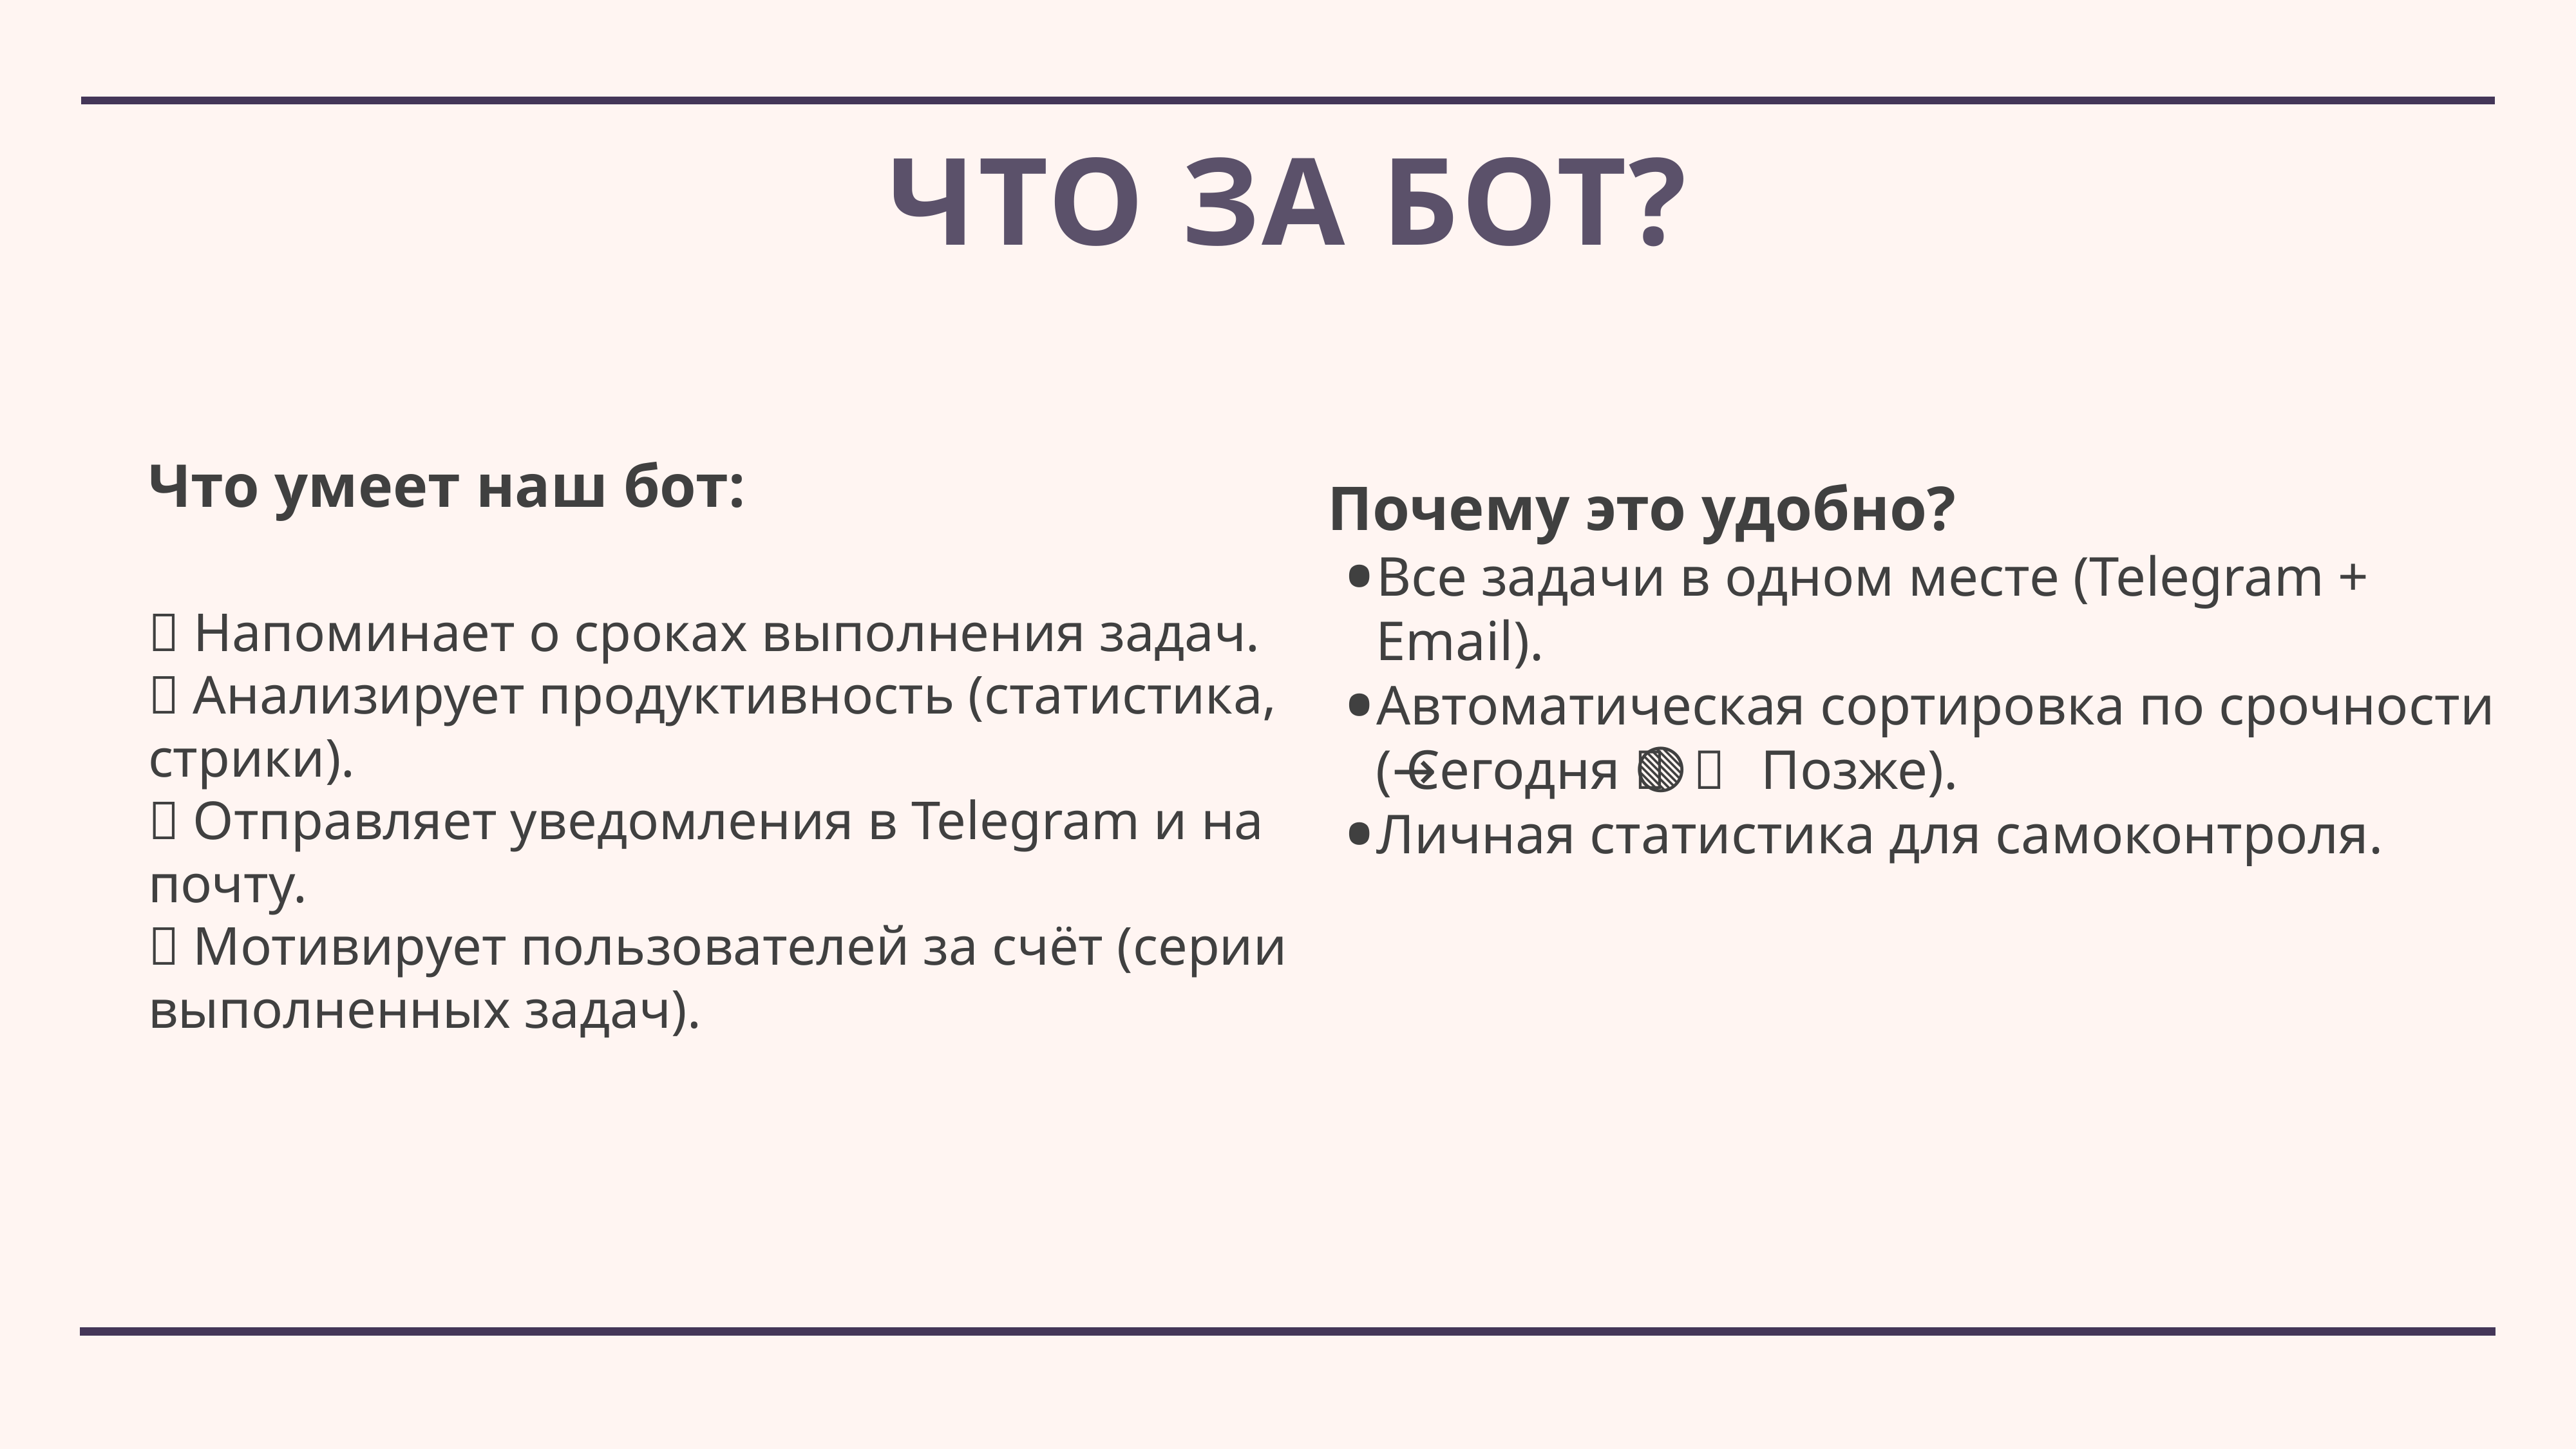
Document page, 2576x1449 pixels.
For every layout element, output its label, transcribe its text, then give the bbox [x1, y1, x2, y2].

text_box Почему это удобно? Все задачи в одном месте (Telegram + Email). Автоматическая сортировка по срочности (🔴 Сегодня → 🟢 Позже). Личная статистика для самоконтроля. [1322, 464, 2505, 870]
title Что за бот? [220, 135, 2356, 310]
list Что умеет наш бот: ✅ Напоминает о сроках выполнения задач. ✅ Анализирует продуктивность (статистика, стрики). ✅ Отправляет уведомления в Telegram и на почту. ✅ Мотивирует пользователей за счёт (серии выполненных задач). [142, 442, 1303, 1107]
